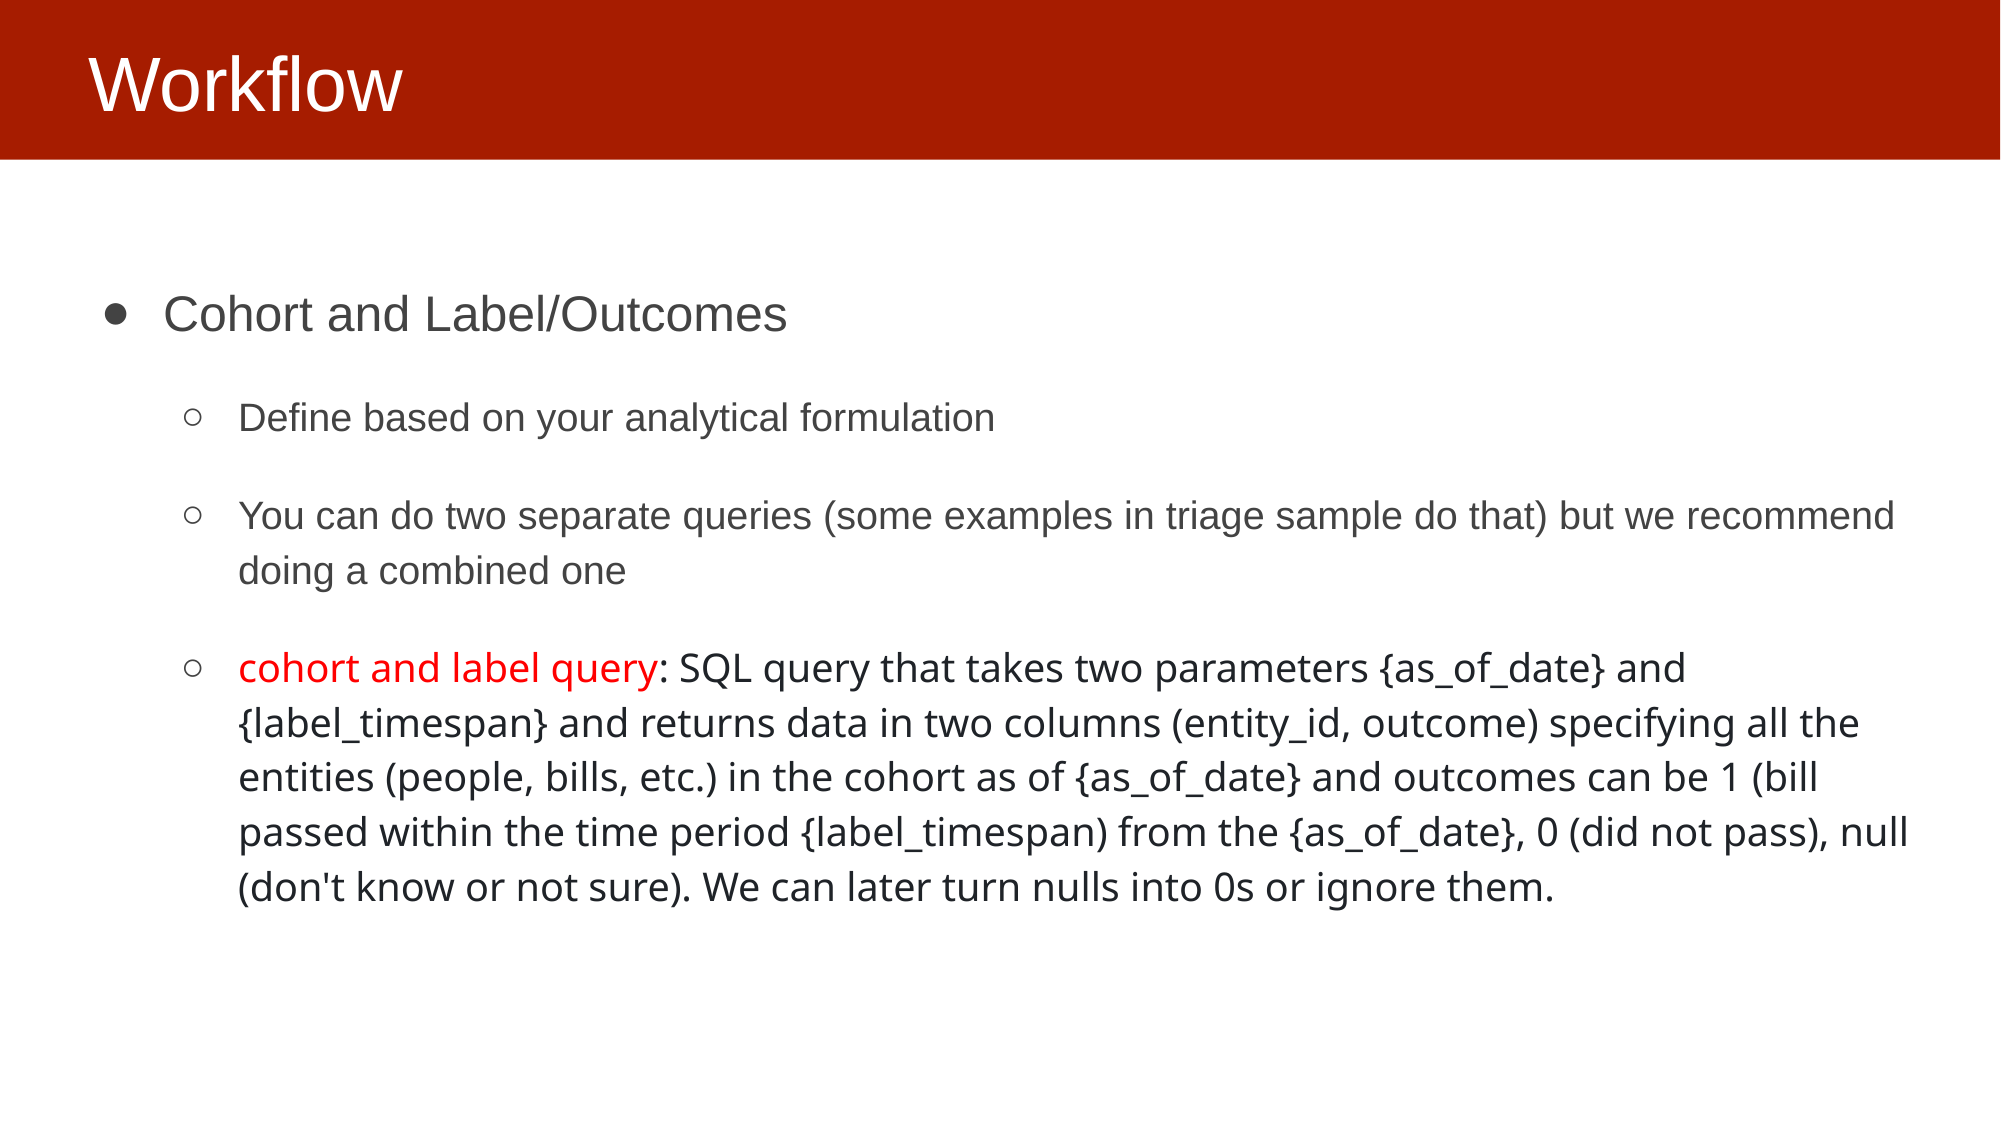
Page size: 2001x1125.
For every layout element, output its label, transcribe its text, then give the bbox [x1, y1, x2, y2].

list Cohort and Label/Outcomes Define based on your analytical formulation You can do two separate queries (some examples in triage sample do that) but we recommend doing a combined one cohort and label query: SQL query that takes two parameters {as_of_date} and {label_timespan} and returns data in two columns (entity_id, outcome) specifying all the entities (people, bills, etc.) in the cohort as of {as_of_date} and outcomes can be 1 (bill passed within the time period {label_timespan) from the {as_of_date}, 0 (did not pass), null (don't know or not sure). We can later turn nulls into 0s or ignore them. [68, 252, 1932, 1000]
title Workflow [68, 14, 1932, 140]
